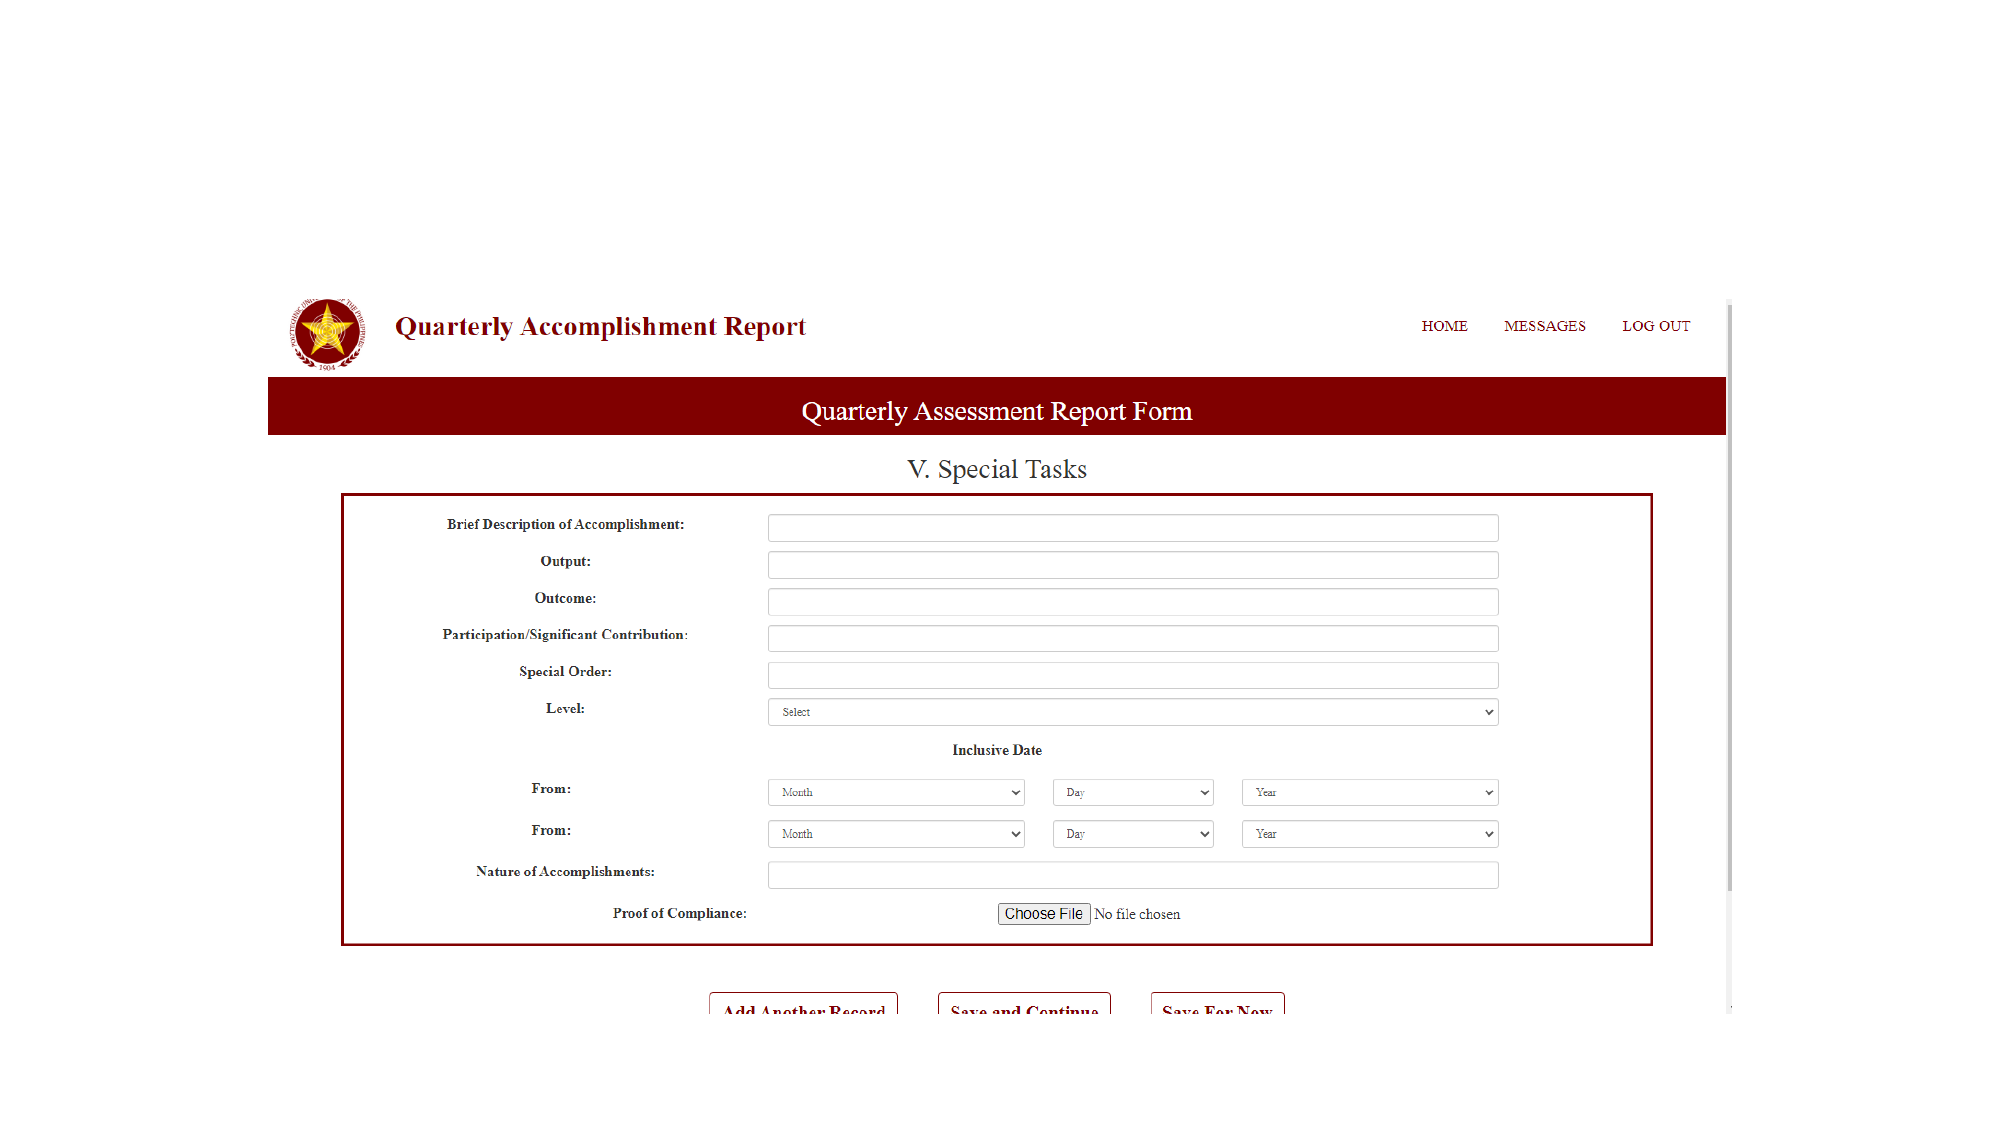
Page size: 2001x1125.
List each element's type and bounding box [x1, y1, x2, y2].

list [268, 299, 1732, 1014]
